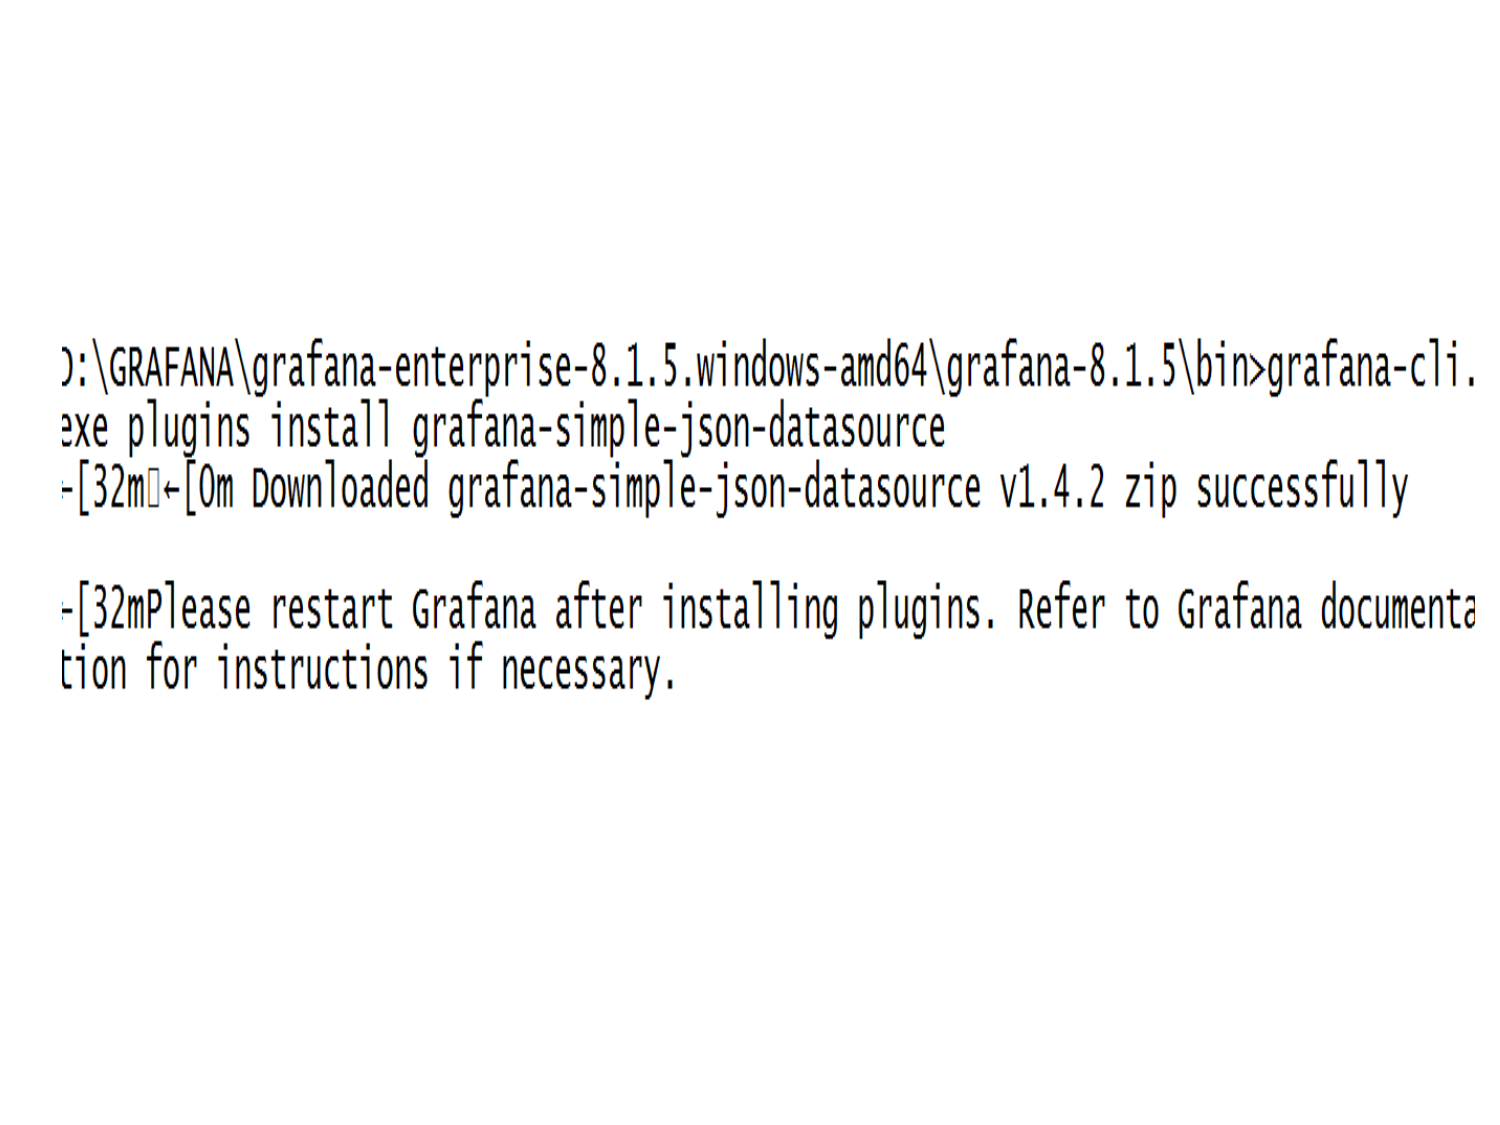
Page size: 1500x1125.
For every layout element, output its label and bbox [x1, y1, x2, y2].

picture [62, 313, 1476, 726]
